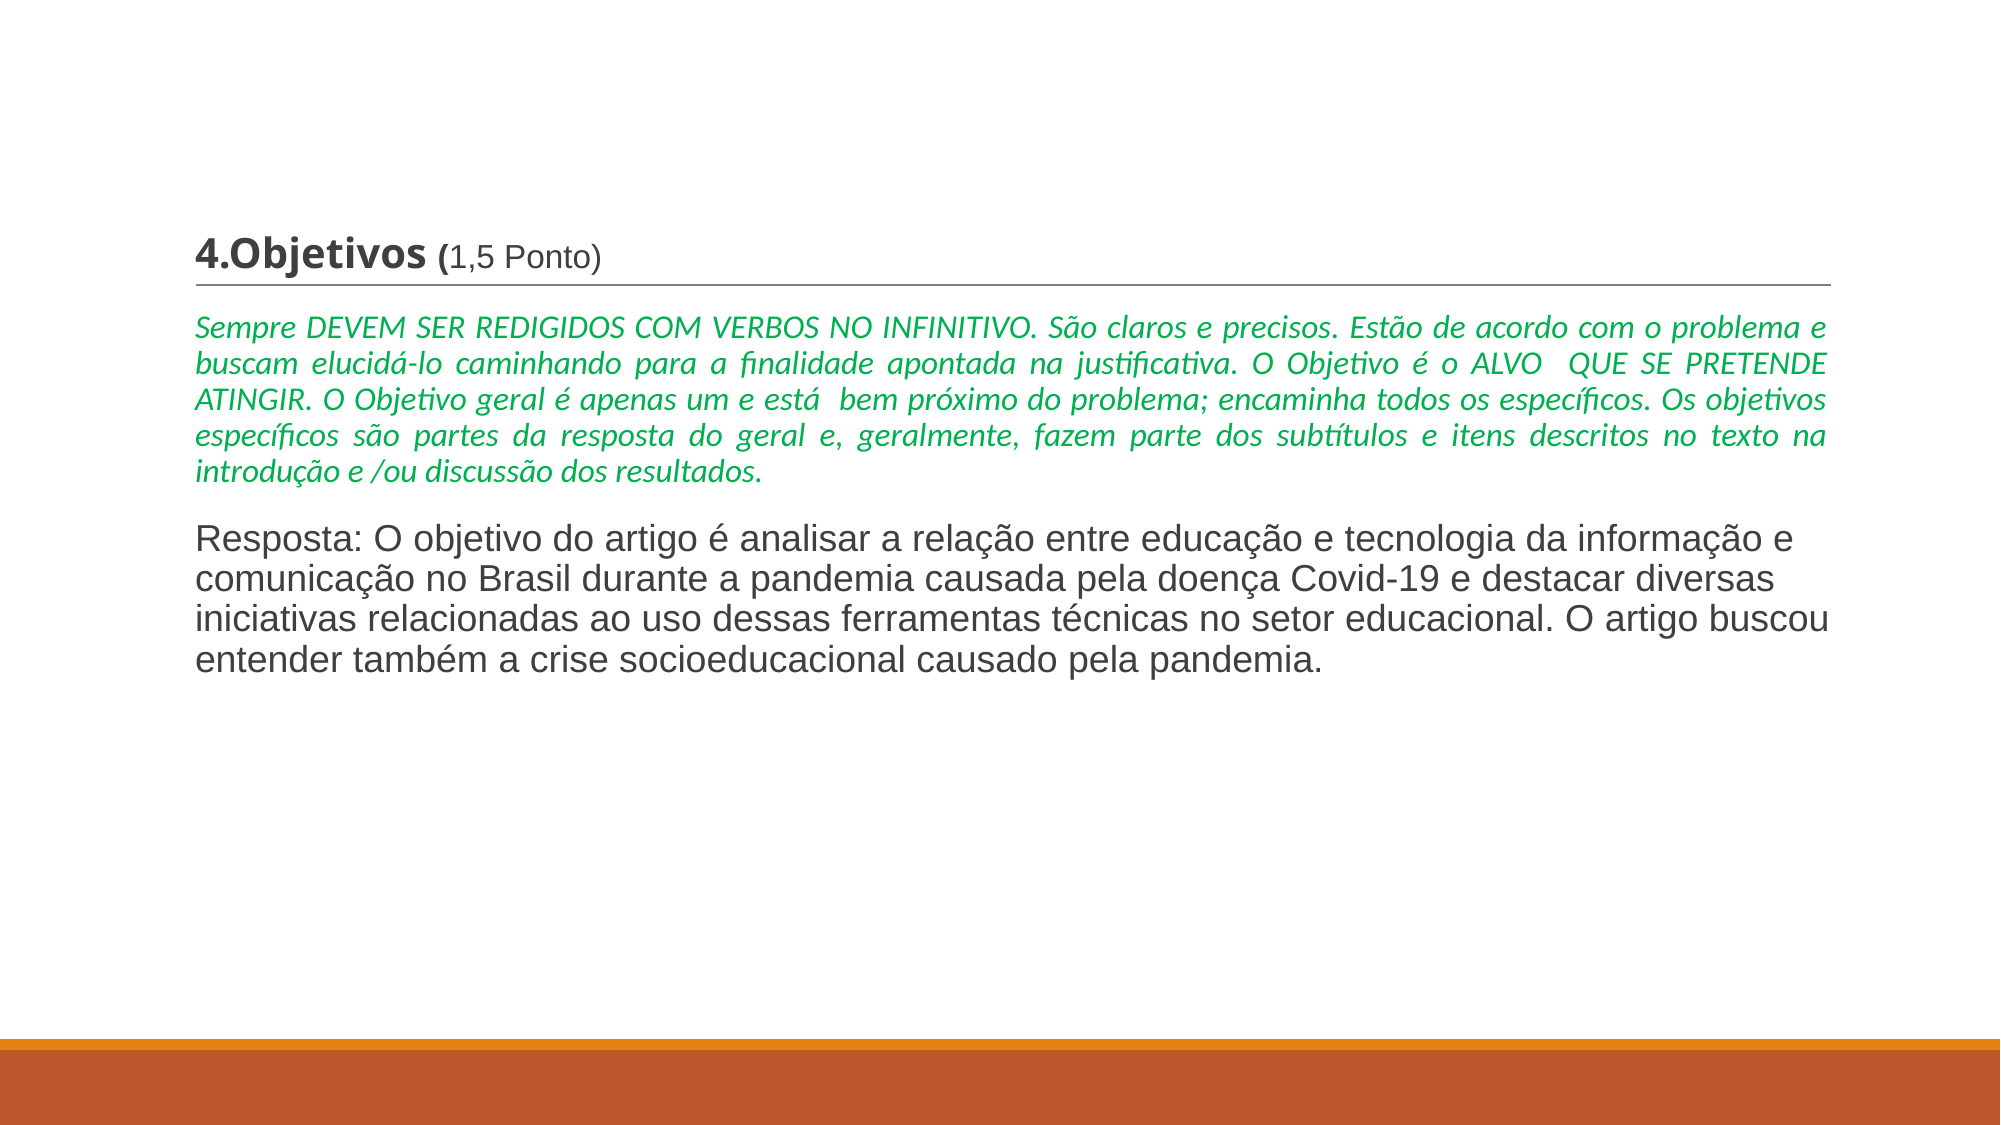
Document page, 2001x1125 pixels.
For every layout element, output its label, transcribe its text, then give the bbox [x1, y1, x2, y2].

list Sempre DEVEM SER REDIGIDOS COM VERBOS NO INFINITIVO. São claros e precisos. Estão de acordo com o problema e buscam elucidá-lo caminhando para a finalidade apontada na justificativa. O Objetivo é o ALVO QUE SE PRETENDE ATINGIR. O Objetivo geral é apenas um e está bem próximo do problema; encaminha todos os específicos. Os objetivos específicos são partes da resposta do geral e, geralmente, fazem parte dos subtítulos e itens descritos no texto na introdução e /ou discussão dos resultados. Resposta: O objetivo do artigo é analisar a relação entre educação e tecnologia da informação e comunicação no Brasil durante a pandemia causada pela doença Covid-19 e destacar diversas iniciativas relacionadas ao uso dessas ferramentas técnicas no setor educacional. O artigo buscou entender também a crise socioeducacional causado pela pandemia. [180, 302, 1830, 963]
title 4.Objetivos (1,5 Ponto) [180, 47, 1830, 285]
